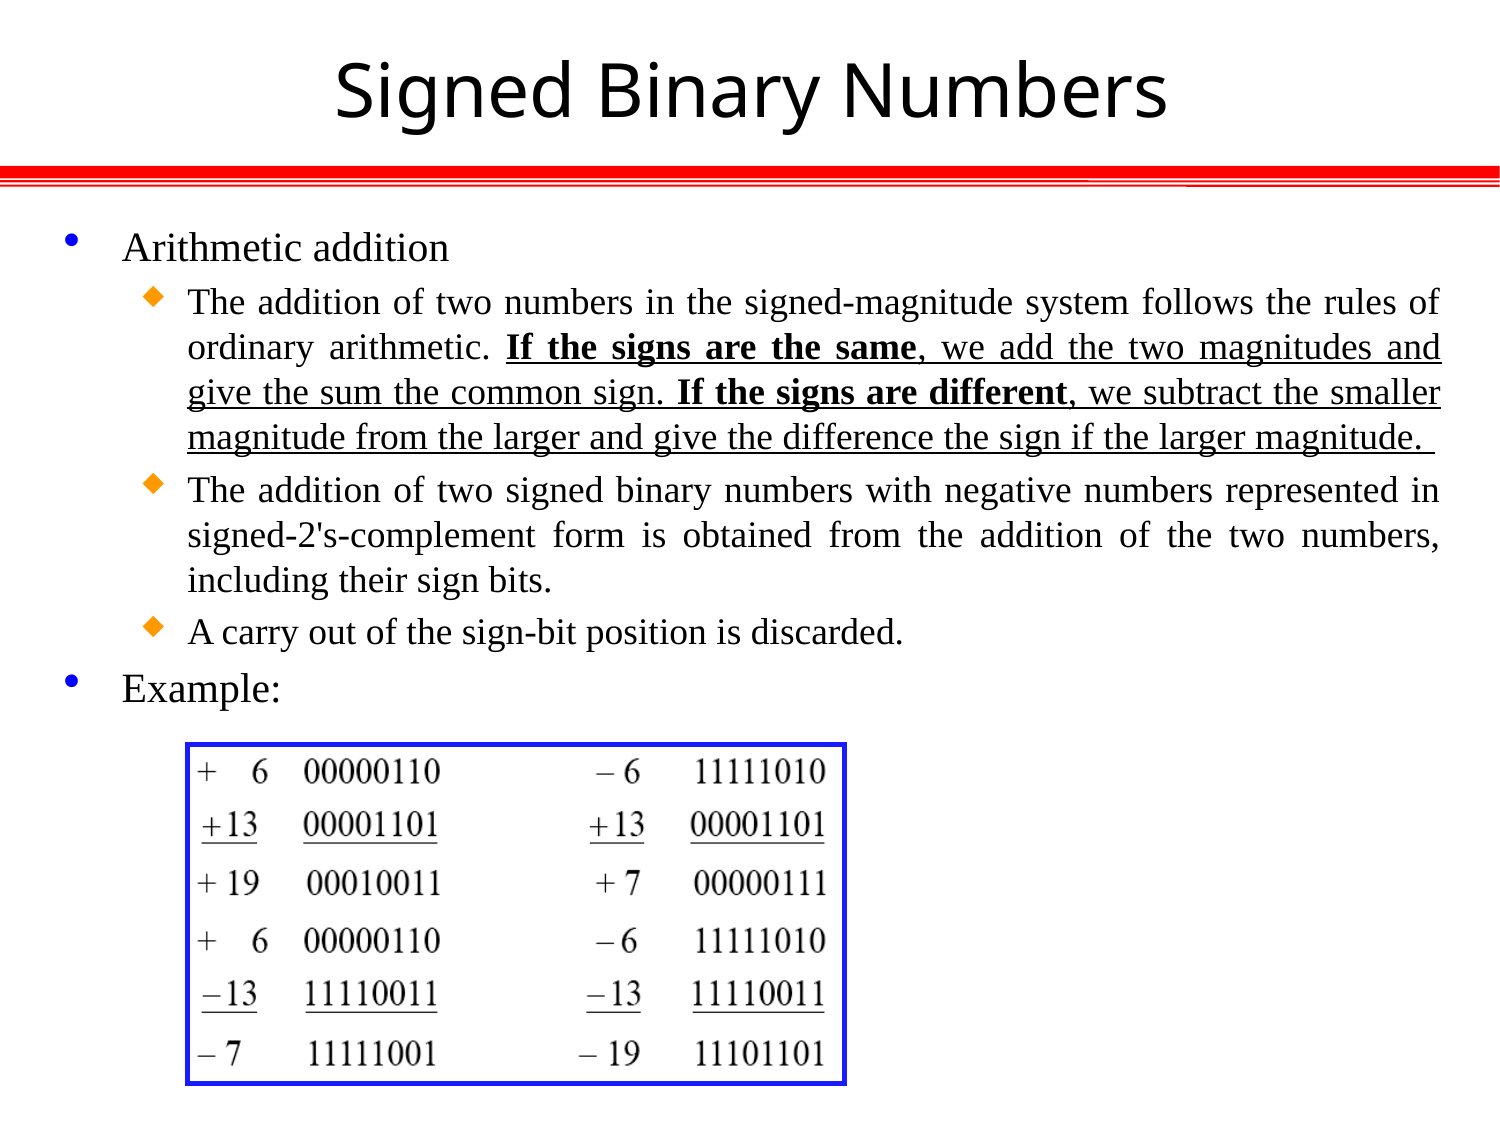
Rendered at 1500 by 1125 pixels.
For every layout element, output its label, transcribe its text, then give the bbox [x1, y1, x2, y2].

picture [189, 746, 843, 1082]
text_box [0, 143, 1500, 205]
title Signed Binary Numbers [48, 37, 1456, 138]
list Arithmetic addition The addition of two numbers in the signed-magnitude system follows the rules of ordinary arithmetic. If the signs are the same, we add the two magnitudes and give the sum the common sign. If the signs are different, we subtract the smaller magnitude from the larger and give the difference the sign if the larger magnitude. The addition of two signed binary numbers with negative numbers represented in signed-2's-complement form is obtained from the addition of the two numbers, including their sign bits. A carry out of the sign-bit position is discarded. Example: [49, 214, 1457, 1067]
